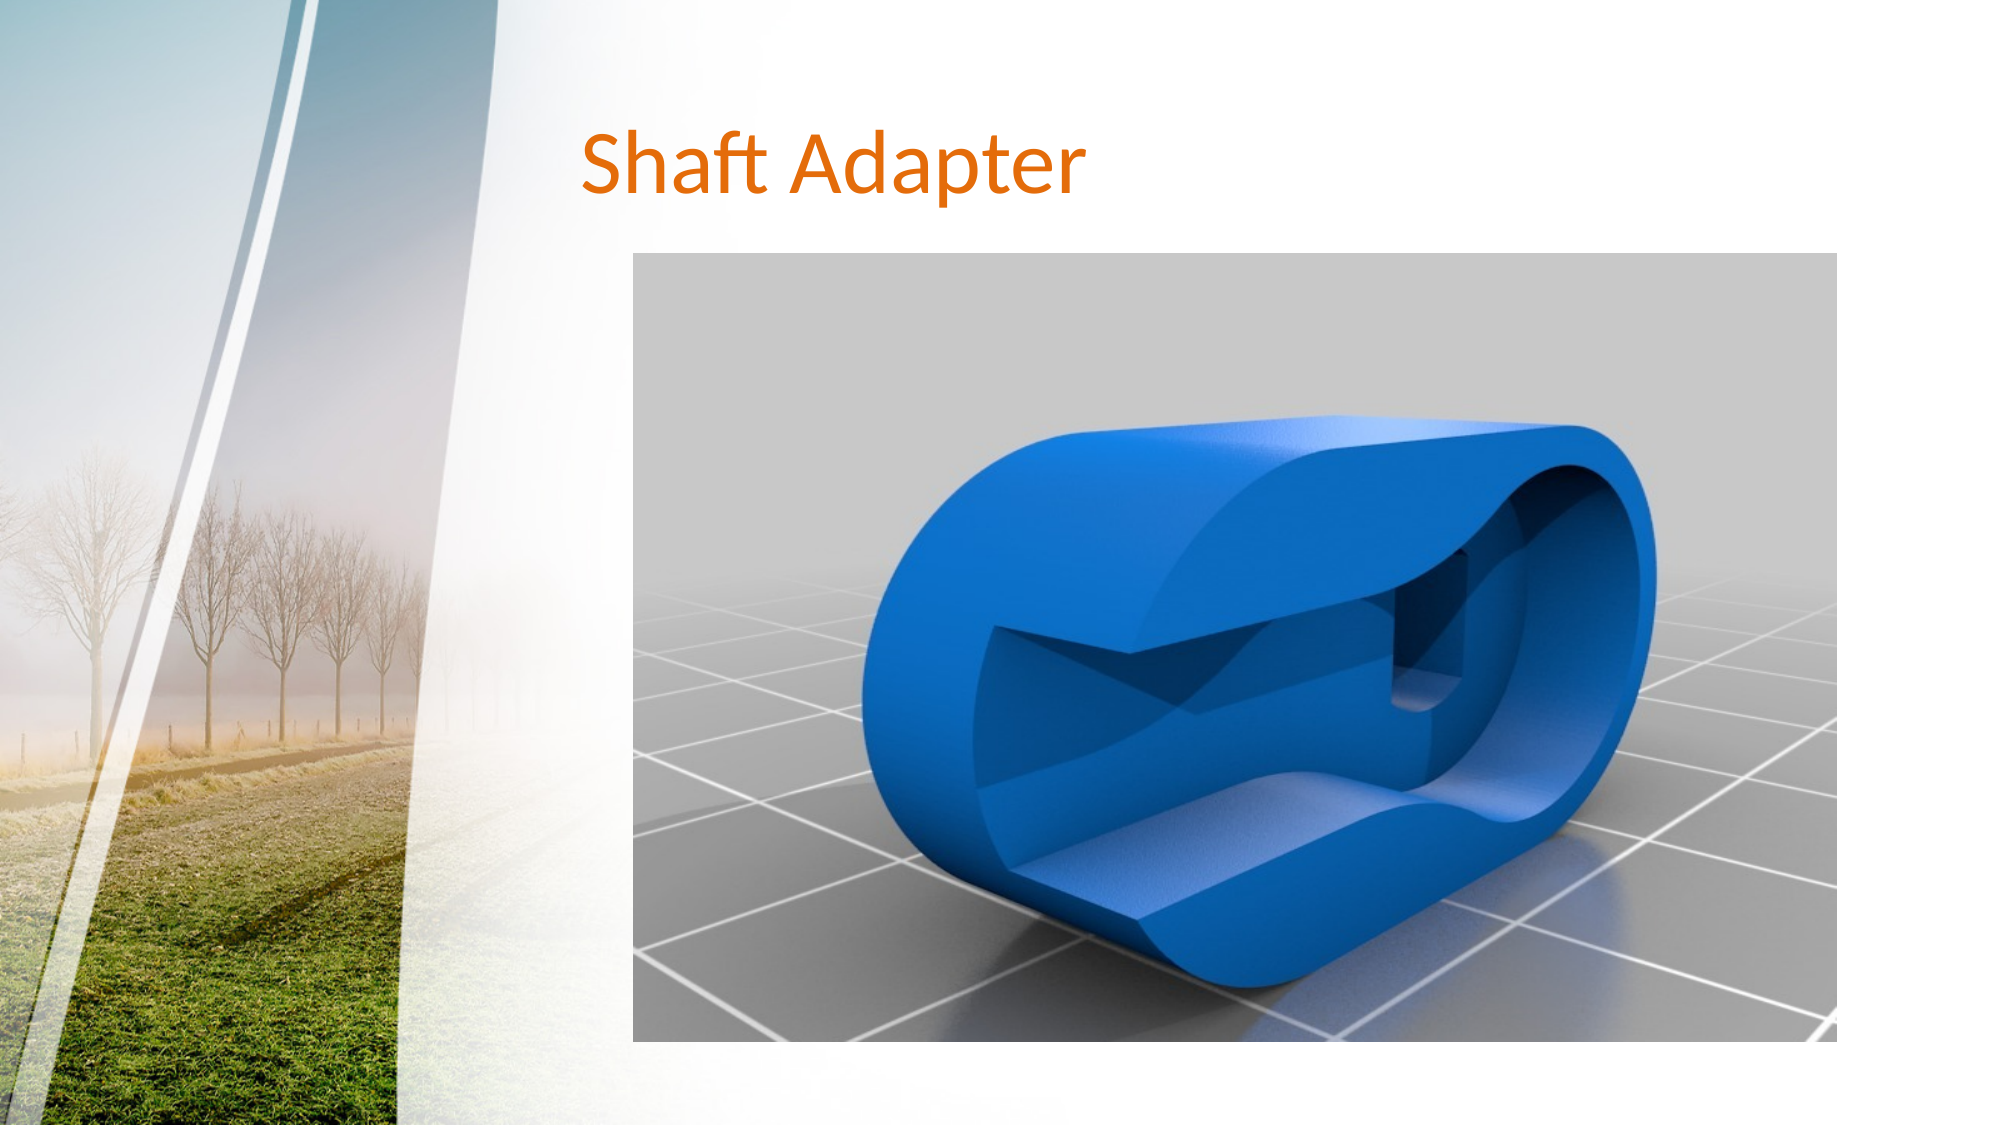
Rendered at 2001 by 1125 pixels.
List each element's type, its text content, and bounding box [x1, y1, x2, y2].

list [633, 253, 1837, 1042]
title Shaft Adapter [565, 94, 1936, 221]
picture [0, 0, 2001, 1125]
